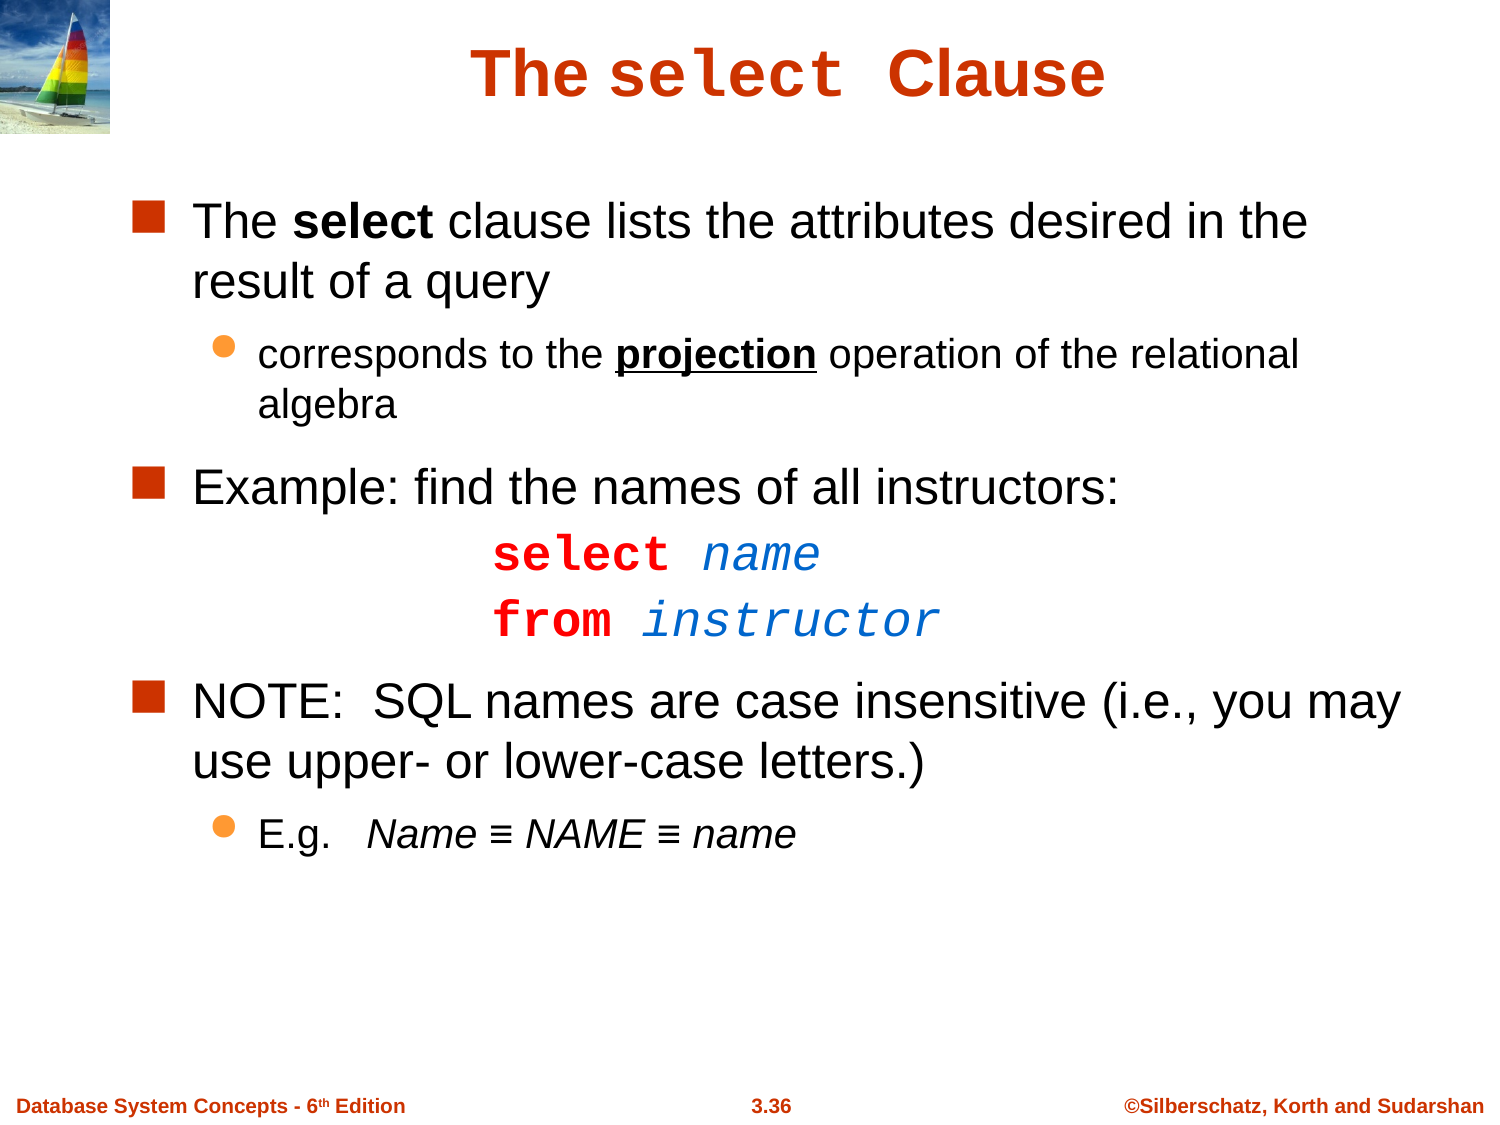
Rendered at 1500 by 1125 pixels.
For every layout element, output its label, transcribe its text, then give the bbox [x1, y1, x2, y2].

text_box The select clause lists the attributes desired in the result of a query corresponds to the projection operation of the relational algebra Example: find the names of all instructors: select name from instructor NOTE: SQL names are case insensitive (i.e., you may use upper- or lower-case letters.) E.g. Name ≡ NAME ≡ name [121, 181, 1445, 1029]
text_box The select Clause [126, 19, 1451, 120]
picture [0, 0, 110, 134]
